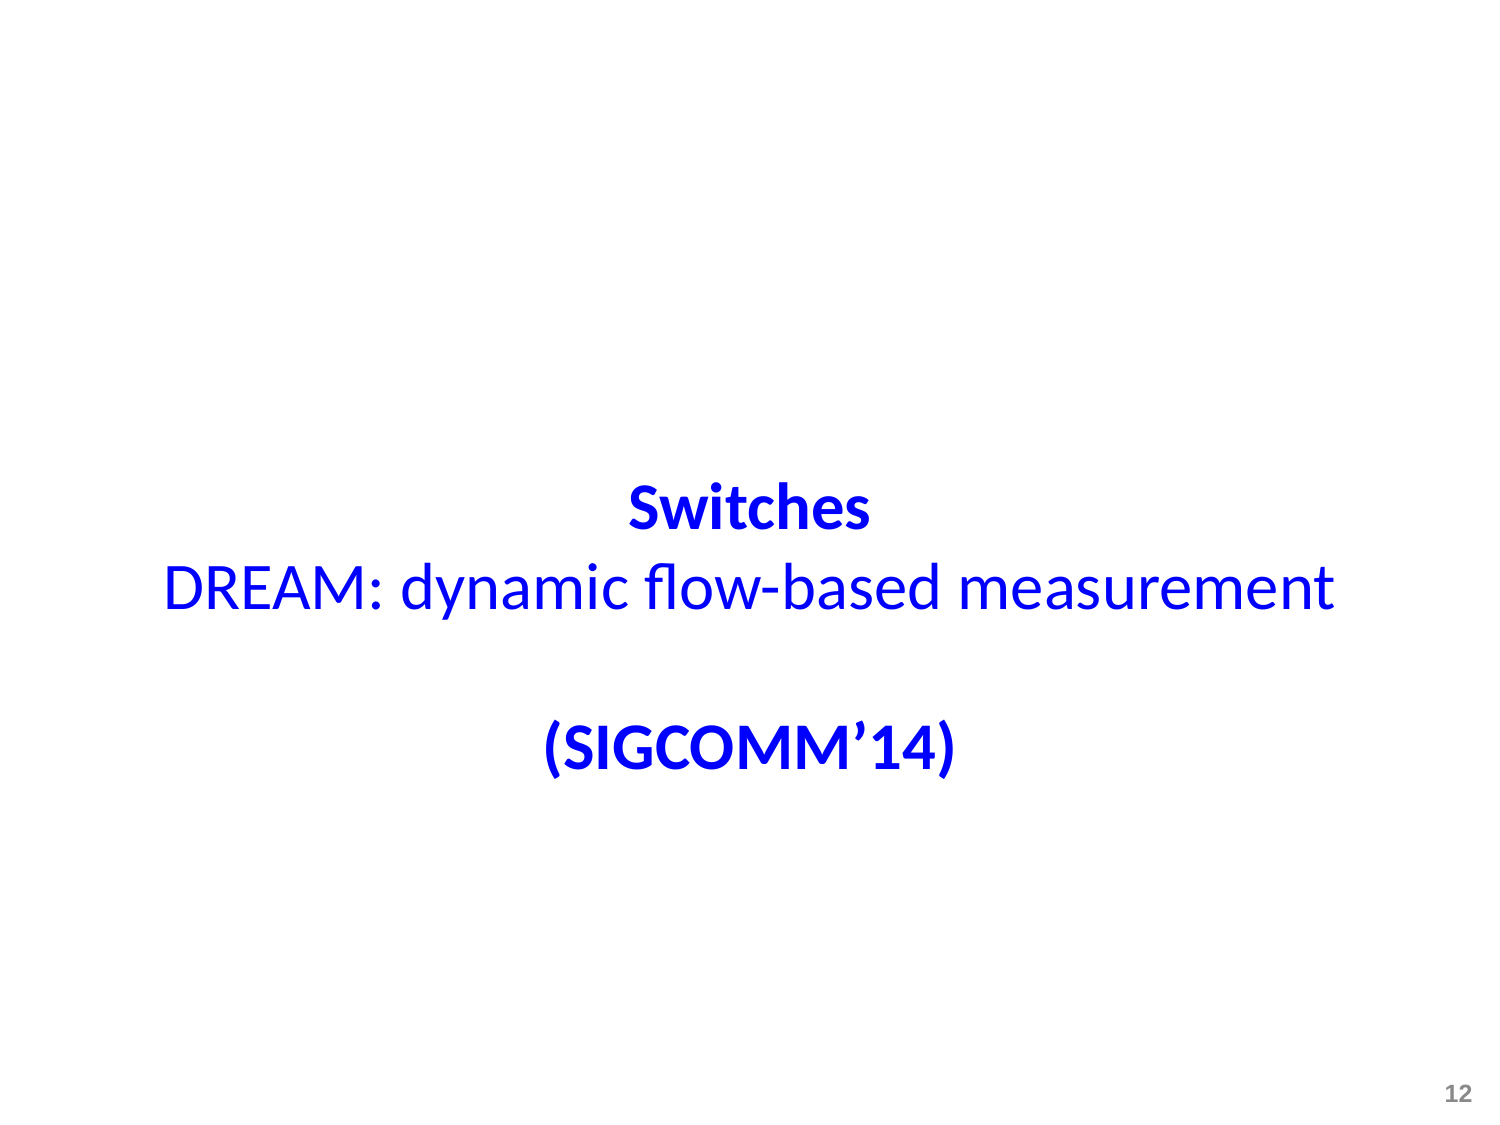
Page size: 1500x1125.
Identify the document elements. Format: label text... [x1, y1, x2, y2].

slide_number 12 [1137, 1062, 1488, 1123]
title Switches DREAM: dynamic flow-based measurement (SIGCOMM’14) [0, 474, 1500, 771]
